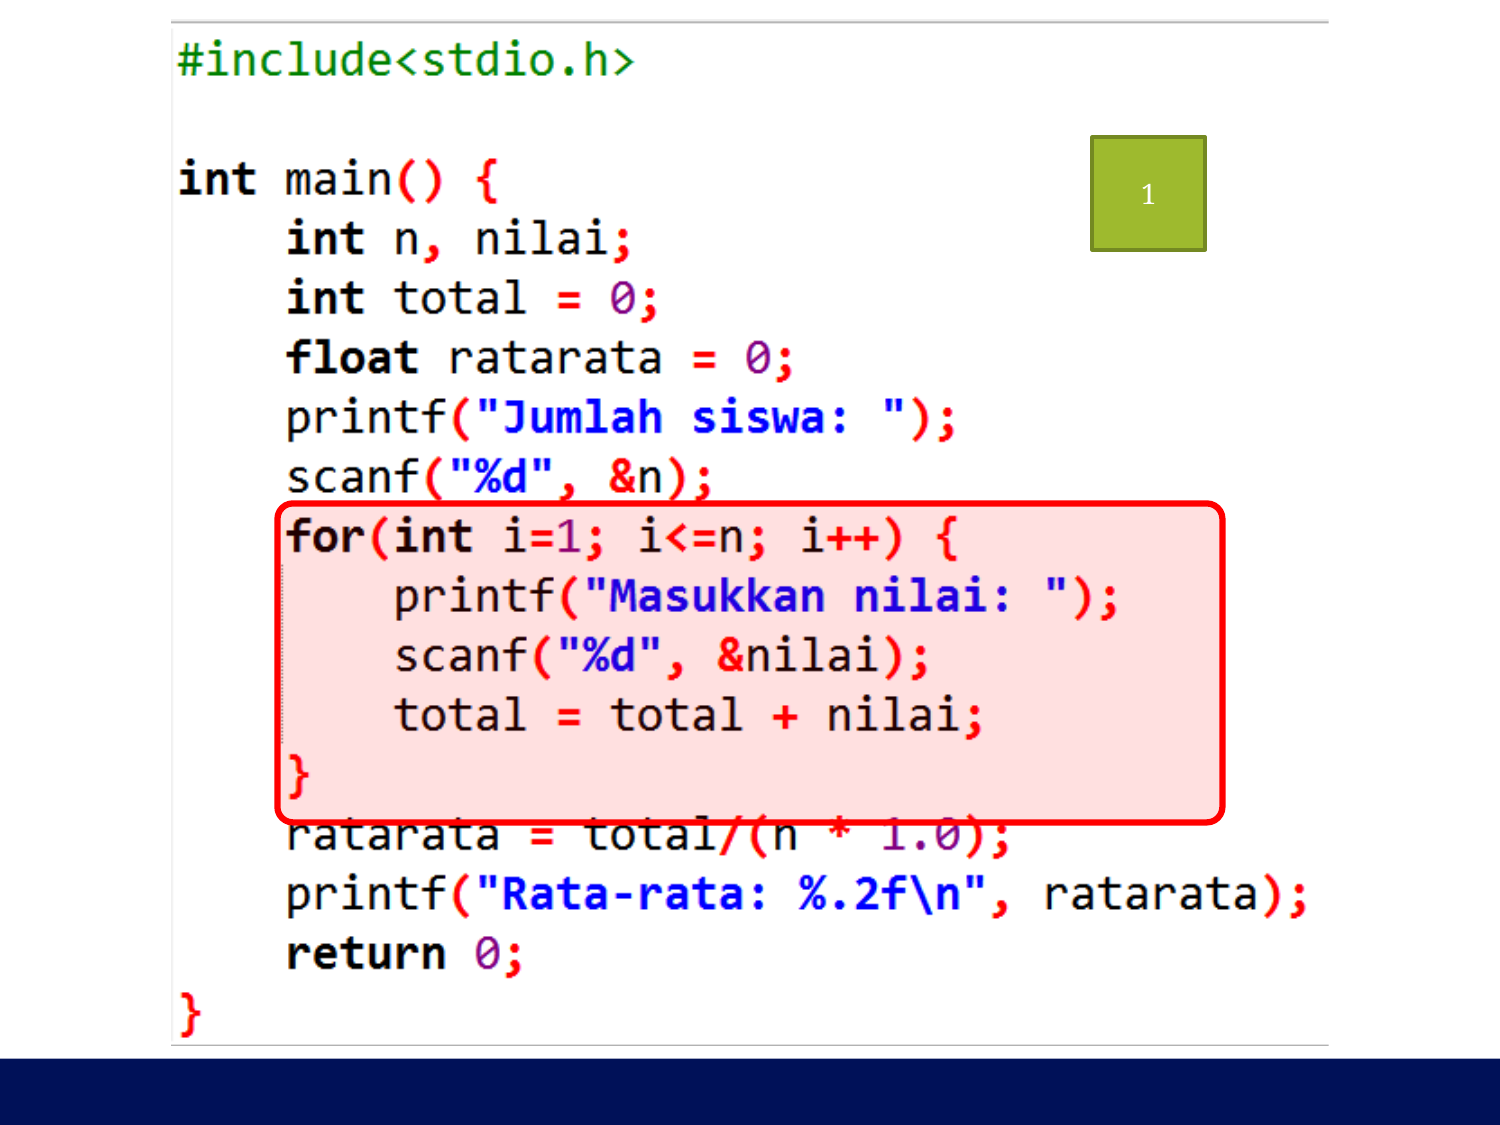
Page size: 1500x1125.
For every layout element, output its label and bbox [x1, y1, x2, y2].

picture [170, 18, 1329, 1046]
